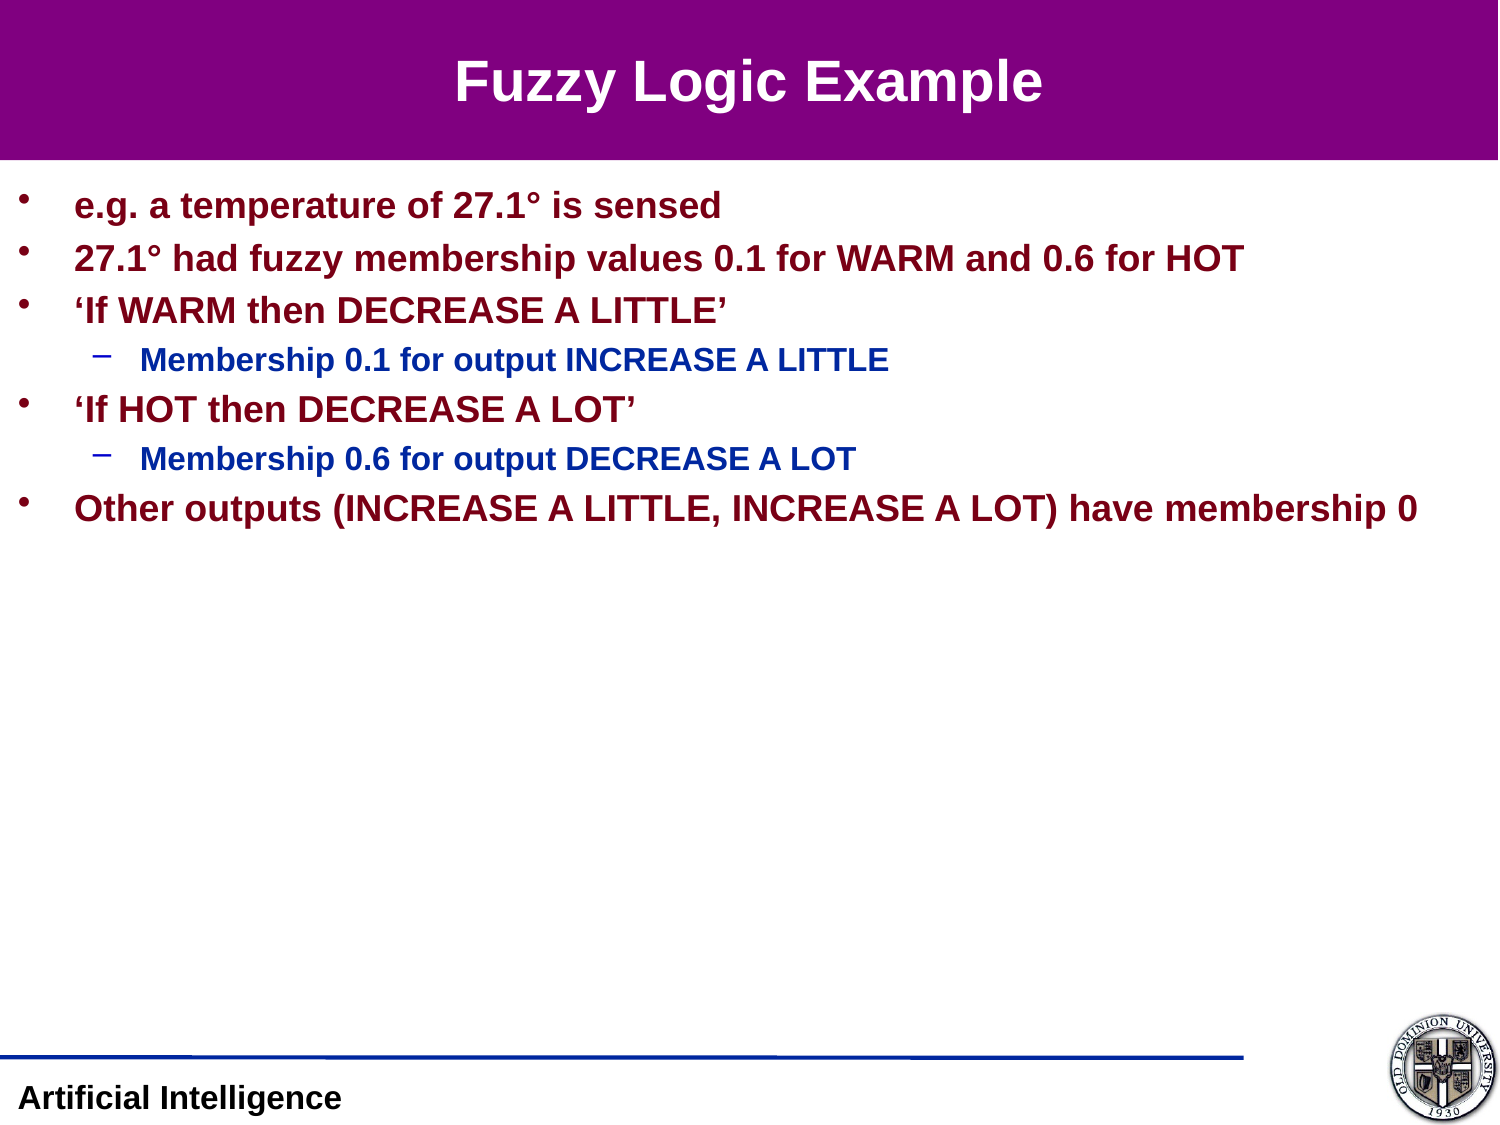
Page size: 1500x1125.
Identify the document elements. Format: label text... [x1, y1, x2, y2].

picture [1387, 1012, 1500, 1125]
title Fuzzy Logic Example [3, 1, 1496, 155]
list e.g. a temperature of 27.1° is sensed 27.1° had fuzzy membership values 0.1 for WARM and 0.6 for HOT ‘If WARM then DECREASE A LITTLE’ Membership 0.1 for output INCREASE A LITTLE ‘If HOT then DECREASE A LOT’ Membership 0.6 for output DECREASE A LOT Other outputs (INCREASE A LITTLE, INCREASE A LOT) have membership 0 [3, 173, 1498, 1026]
